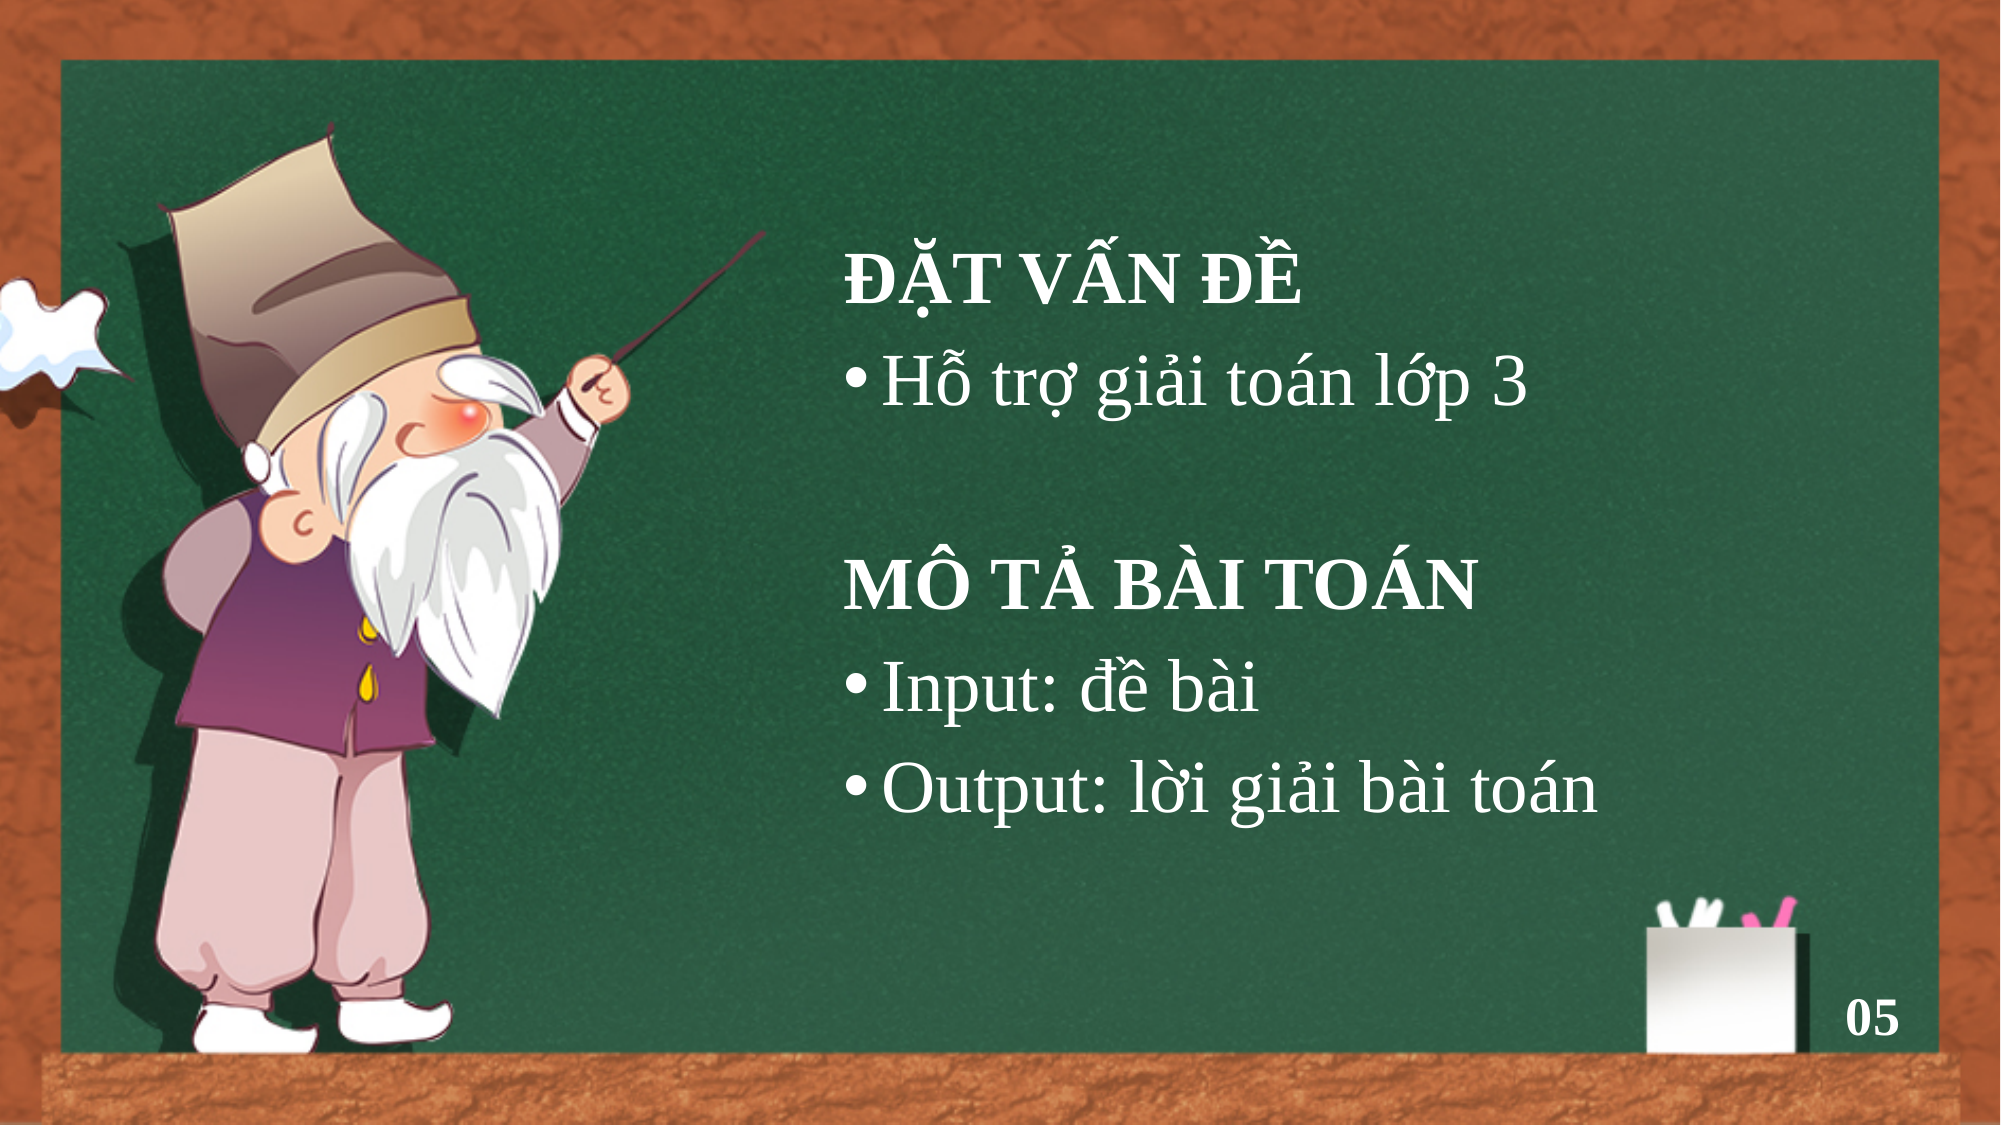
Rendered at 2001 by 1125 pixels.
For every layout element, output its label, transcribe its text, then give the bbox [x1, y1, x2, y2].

text_box 05 [1812, 974, 1933, 1054]
picture [0, 0, 2001, 1125]
list ĐẶT VẤN ĐỀ Hỗ trợ giải toán lớp 3 MÔ TẢ BÀI TOÁN Input: đề bài Output: lời giải bài toán [828, 231, 1679, 847]
